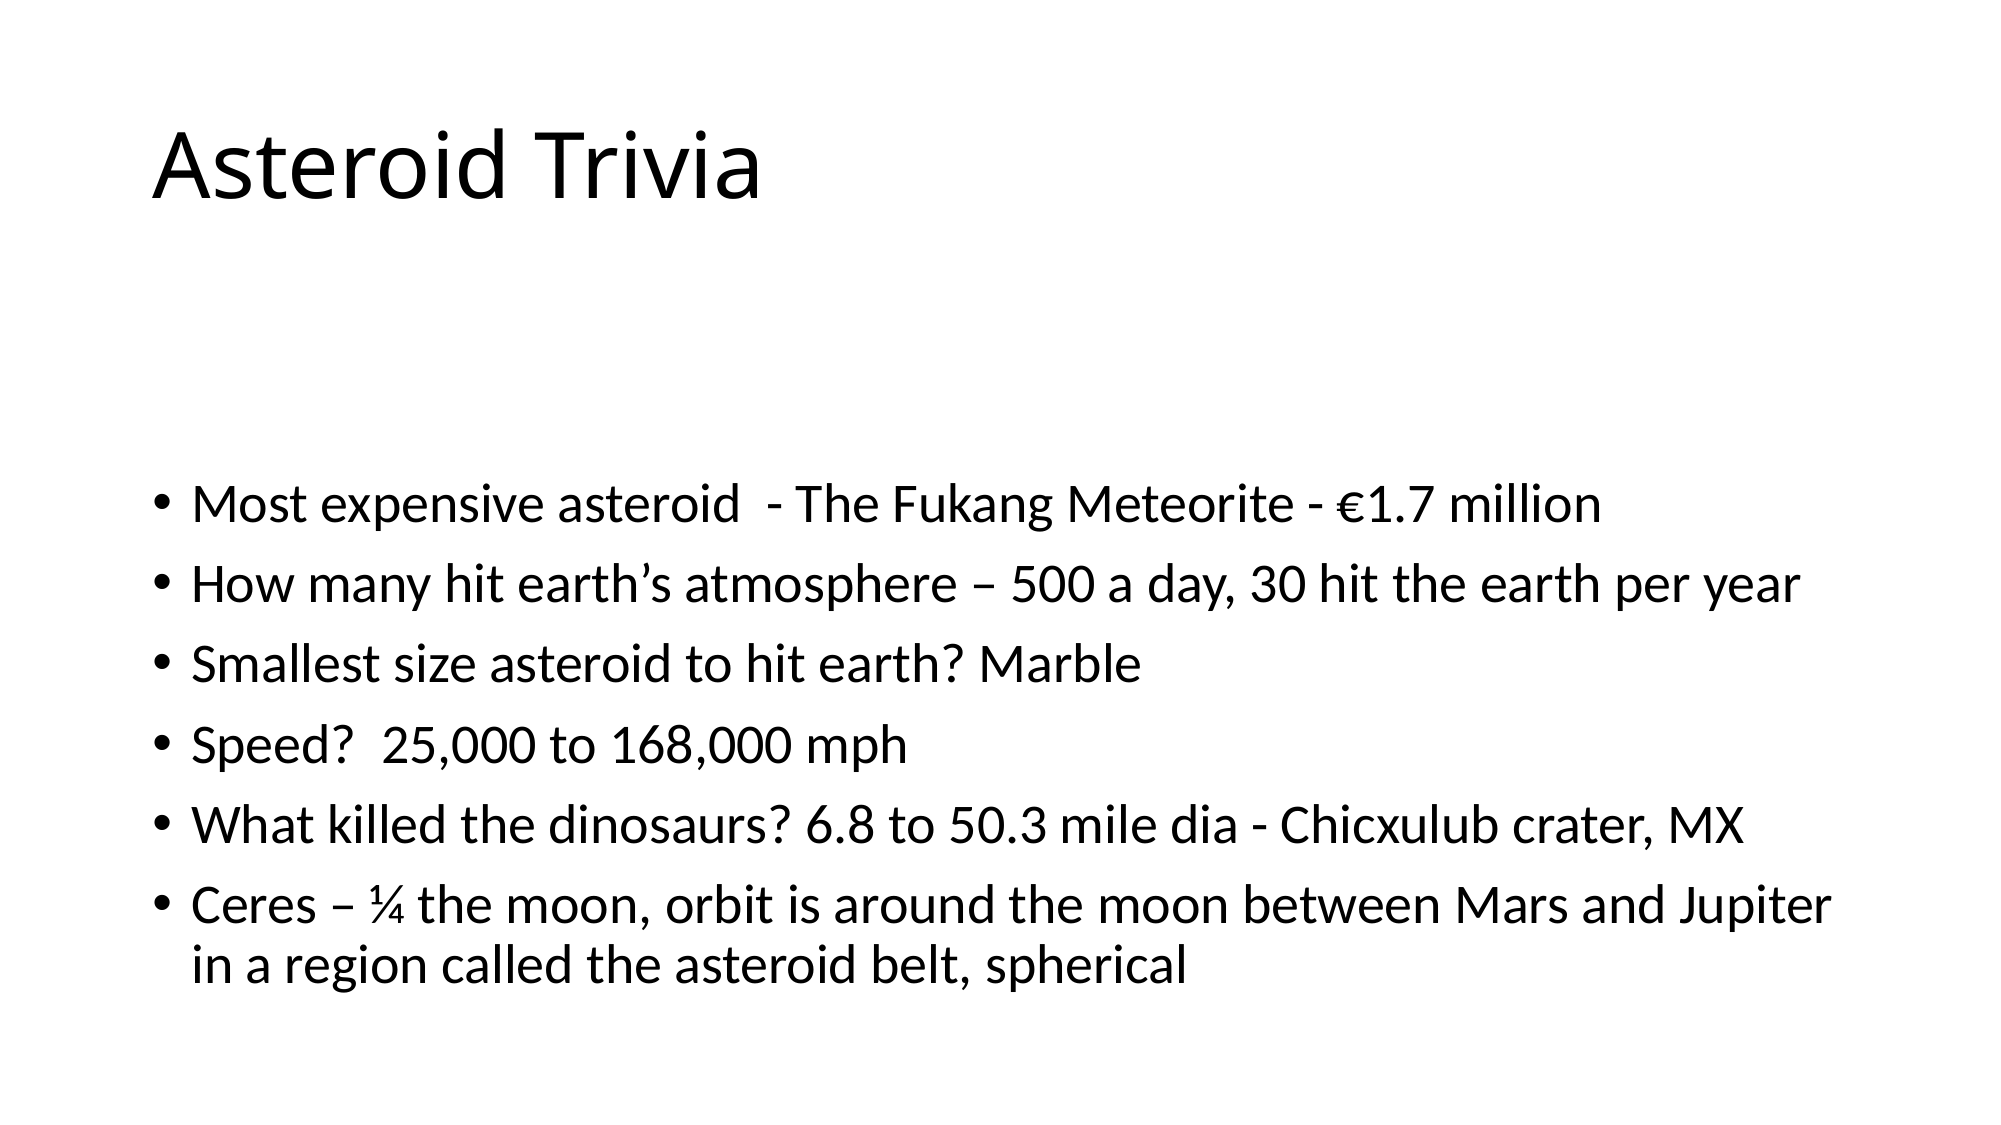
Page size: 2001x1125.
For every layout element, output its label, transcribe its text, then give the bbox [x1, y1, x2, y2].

list Most expensive asteroid - The Fukang Meteorite - €1.7 million How many hit earth’s atmosphere – 500 a day, 30 hit the earth per year Smallest size asteroid to hit earth? Marble Speed? 25,000 to 168,000 mph What killed the dinosaurs? 6.8 to 50.3 mile dia - Chicxulub crater, MX Ceres – ¼ the moon, orbit is around the moon between Mars and Jupiter in a region called the asteroid belt, spherical [137, 299, 1863, 1014]
title Asteroid Trivia [137, 59, 1863, 278]
